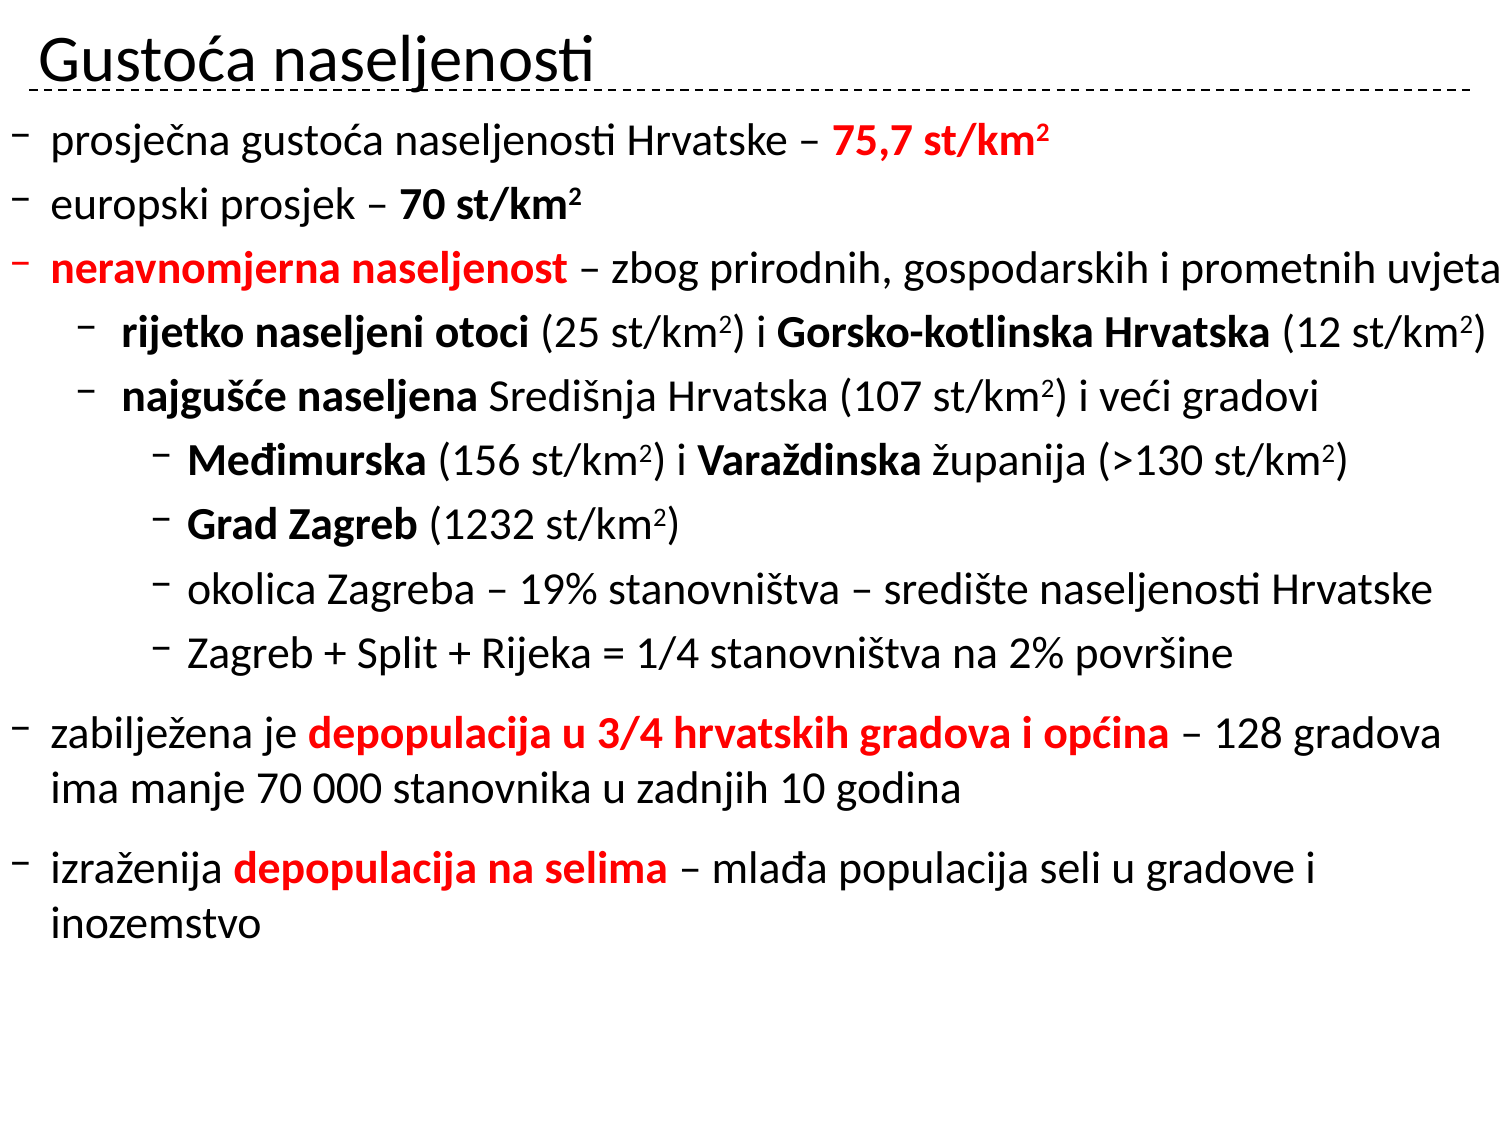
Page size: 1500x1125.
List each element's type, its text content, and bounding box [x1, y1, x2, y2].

list prosječna gustoća naseljenosti Hrvatske – 75,7 st/km2 europski prosjek – 70 st/km2 neravnomjerna naseljenost – zbog prirodnih, gospodarskih i prometnih uvjeta rijetko naseljeni otoci (25 st/km2) i Gorsko-kotlinska Hrvatska (12 st/km2) najgušće naseljena Središnja Hrvatska (107 st/km2) i veći gradovi Međimurska (156 st/km2) i Varaždinska županija (>130 st/km2) Grad Zagreb (1232 st/km2) okolica Zagreba – 19% stanovništva – središte naseljenosti Hrvatske Zagreb + Split + Rijeka = 1/4 stanovništva na 2% površine zabilježena je depopulacija u 3/4 hrvatskih gradova i općina – 128 gradova ima manje 70 000 stanovnika u zadnjih 10 godina izraženija depopulacija na selima – mlađa populacija seli u gradove i inozemstvo [0, 101, 1500, 1094]
title Gustoća naseljenosti [23, 7, 1477, 102]
